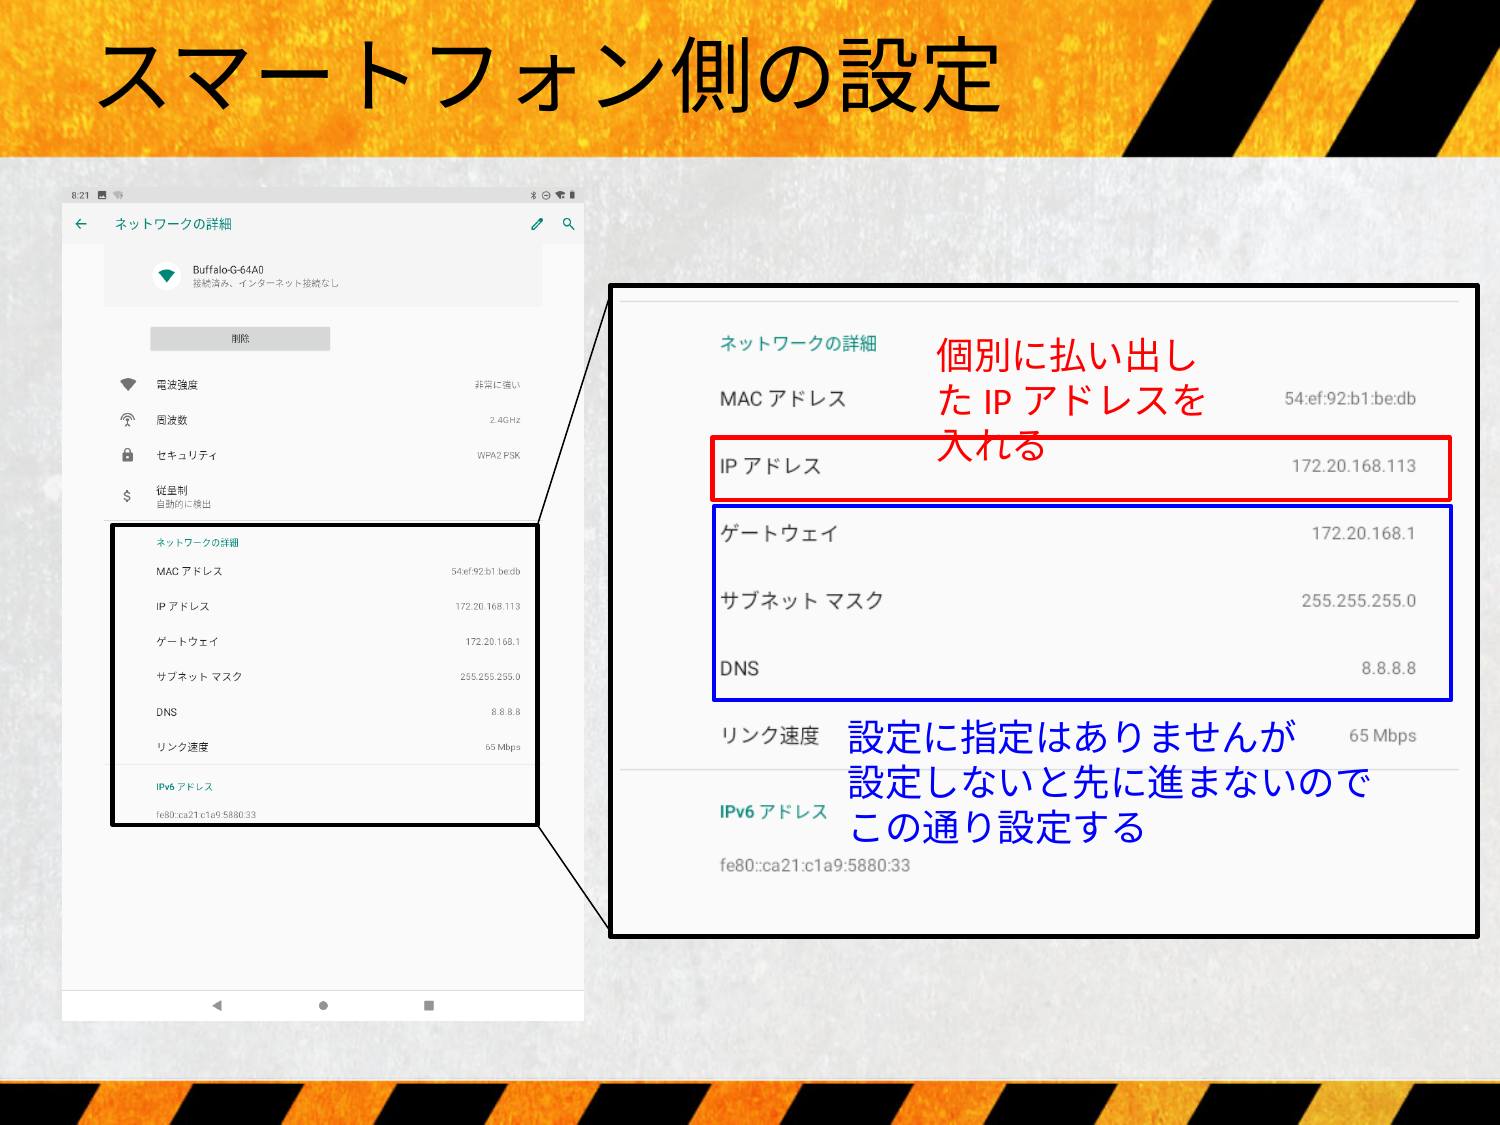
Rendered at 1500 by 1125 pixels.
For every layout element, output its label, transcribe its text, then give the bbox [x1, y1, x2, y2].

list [62, 187, 584, 1022]
picture [0, 0, 1500, 1125]
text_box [537, 824, 613, 935]
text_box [537, 287, 613, 526]
title スマートフォン側の設定 [75, 0, 1425, 146]
